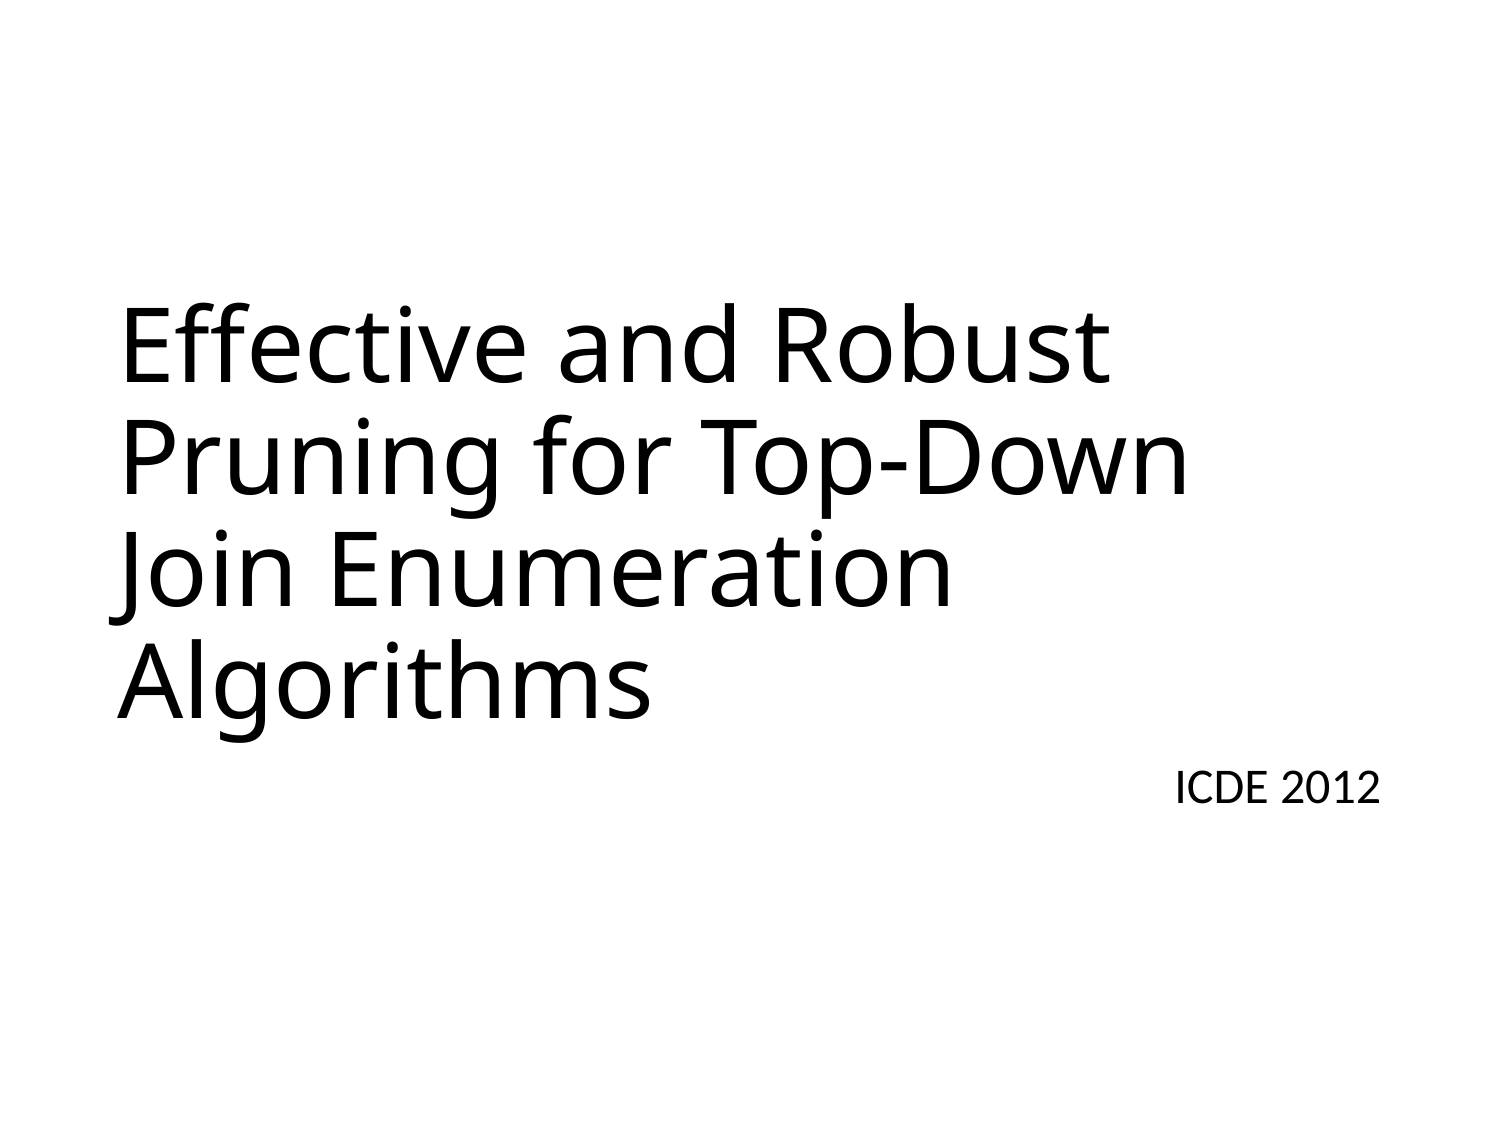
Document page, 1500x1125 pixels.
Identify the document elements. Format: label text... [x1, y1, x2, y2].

title Effective and Robust Pruning for Top-Down Join Enumeration Algorithms [102, 280, 1397, 749]
list ICDE 2012 [102, 752, 1397, 999]
